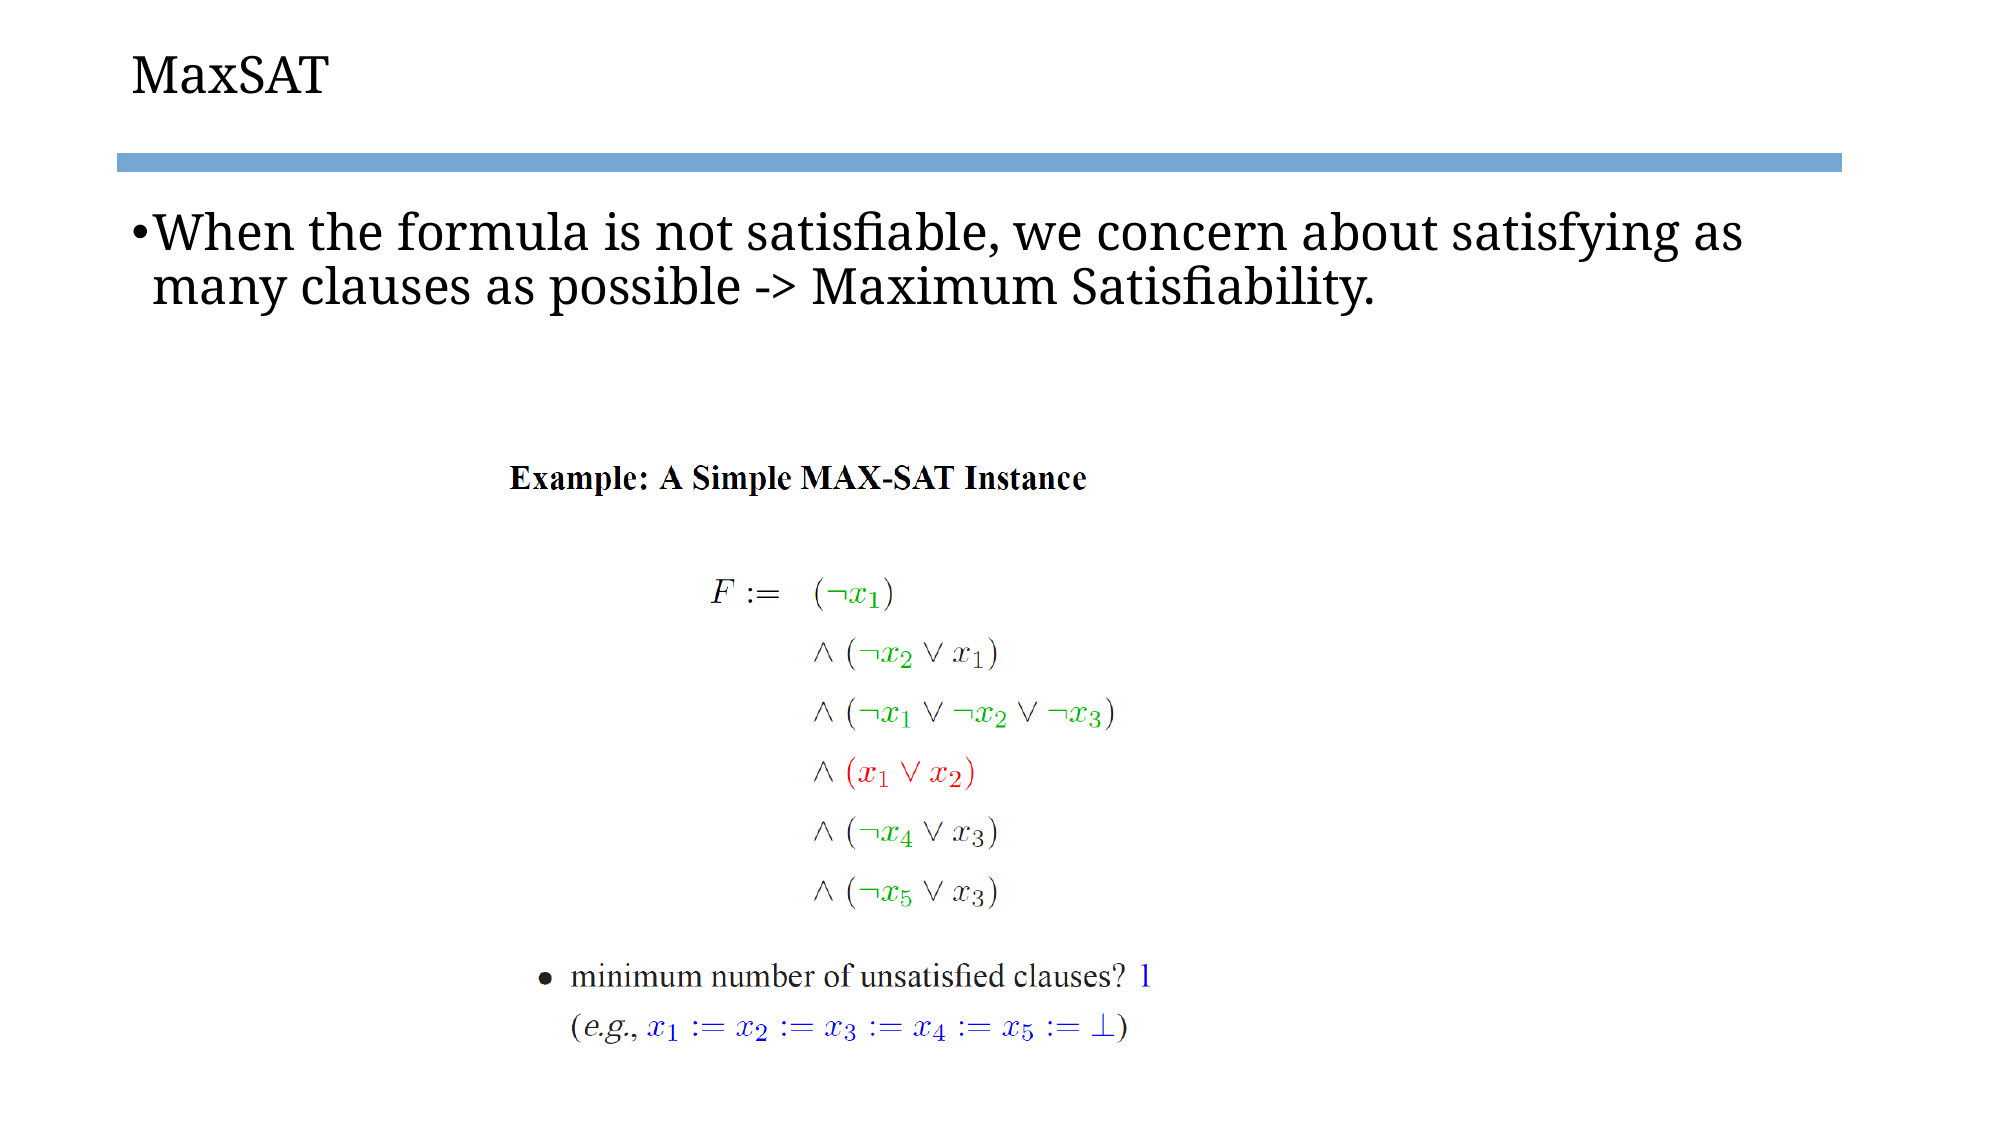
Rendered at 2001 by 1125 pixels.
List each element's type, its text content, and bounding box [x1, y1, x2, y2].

title MaxSAT [116, 4, 1842, 150]
list When the formula is not satisfiable, we concern about satisfying as many clauses as possible -> Maximum Satisfiability. [116, 200, 1863, 1014]
picture [493, 439, 1216, 1067]
